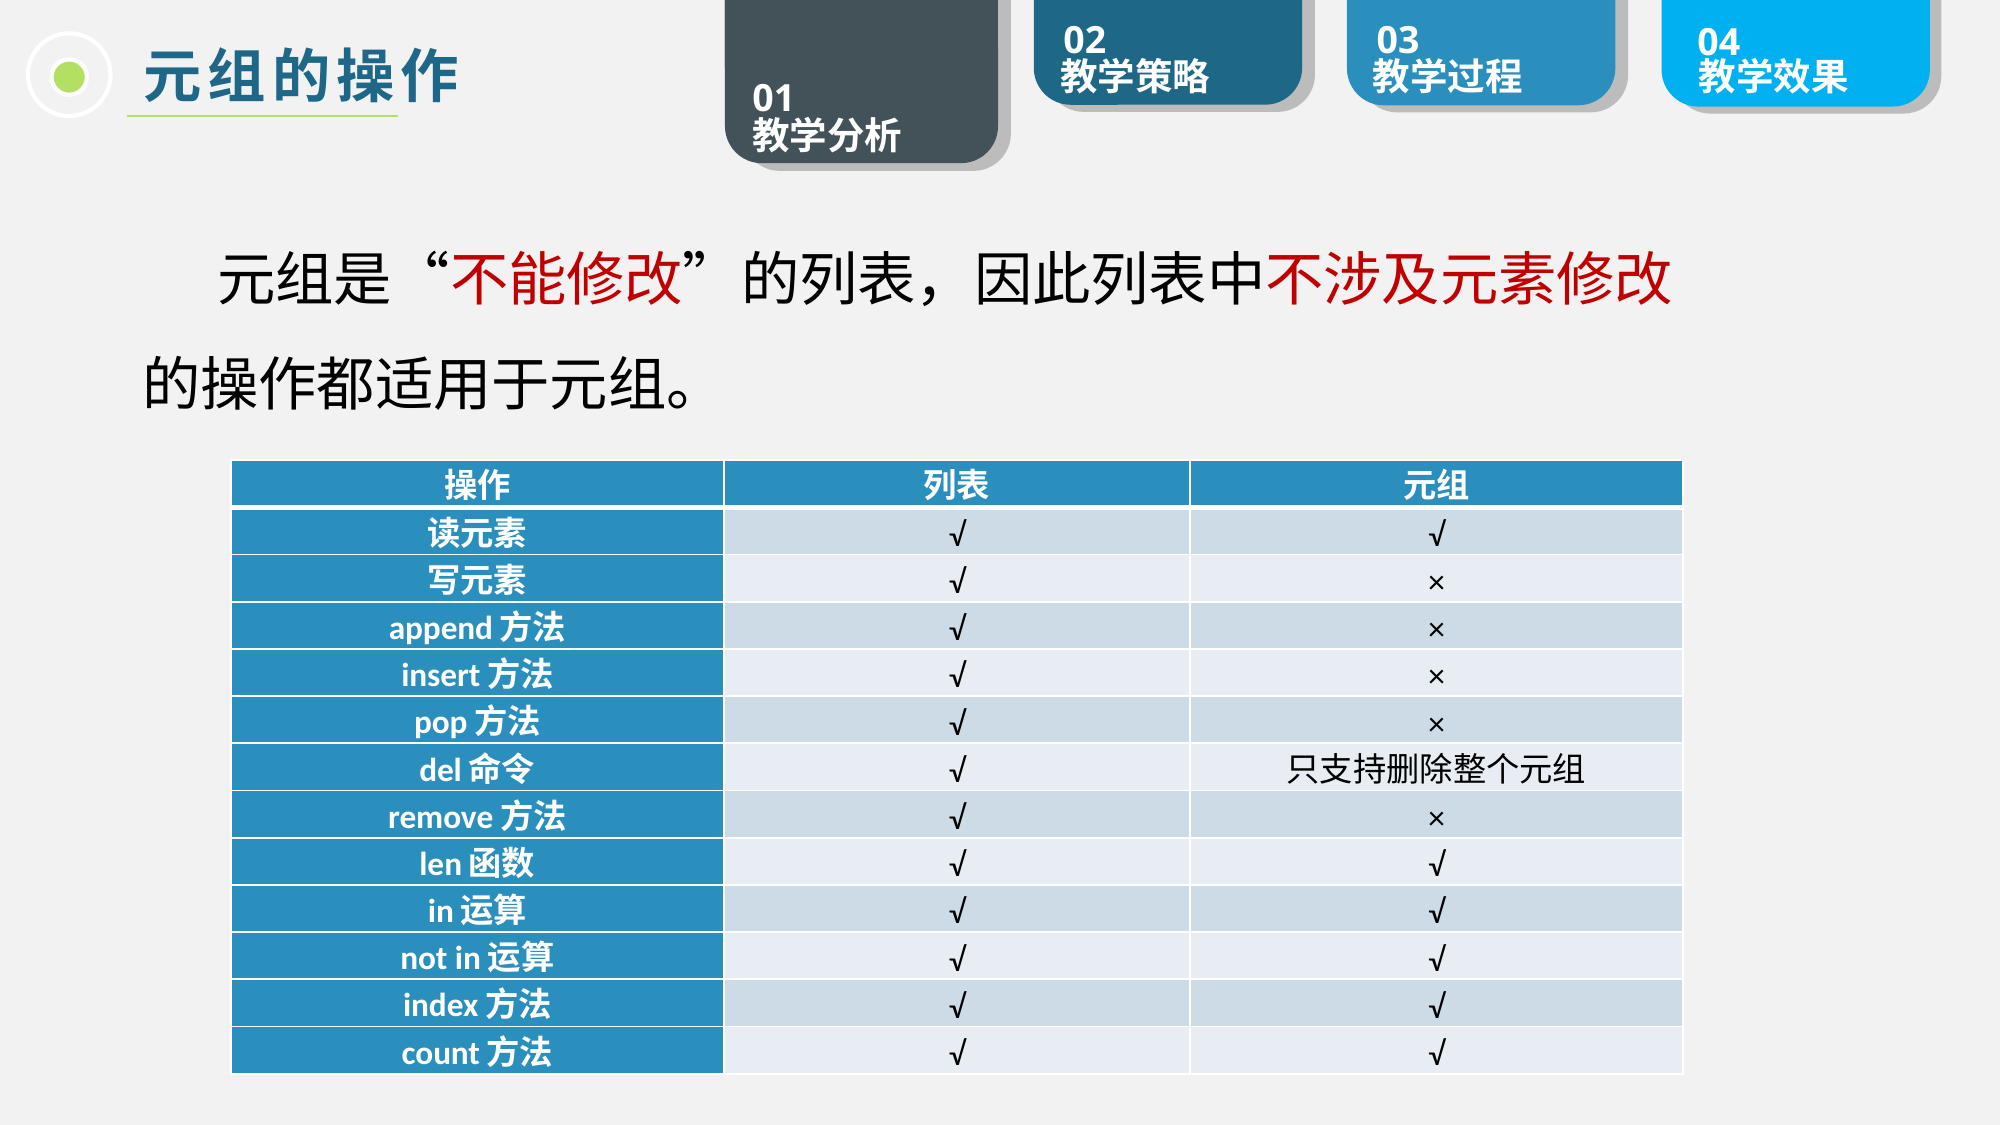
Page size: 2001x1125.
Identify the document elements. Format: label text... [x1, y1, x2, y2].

table_cell √ [725, 933, 1189, 978]
table_cell √ [725, 650, 1189, 695]
table_cell √ [725, 980, 1189, 1026]
table_cell 只支持删除整个元组 [1191, 744, 1682, 790]
table_cell del命令 [232, 744, 723, 790]
table_cell √ [1191, 933, 1682, 978]
table_cell pop方法 [232, 697, 723, 742]
table_cell × [1191, 555, 1682, 601]
table_cell remove方法 [232, 791, 723, 837]
table_cell 写元素 [232, 555, 723, 601]
table_cell × [1191, 603, 1682, 648]
table_cell √ [725, 791, 1189, 837]
table_cell not in运算 [232, 933, 723, 978]
table_cell √ [725, 839, 1189, 884]
table_header 元组 [1191, 461, 1682, 505]
table_cell × [1191, 650, 1682, 695]
table_cell insert方法 [232, 650, 723, 695]
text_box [27, 33, 111, 117]
text_box 元组的操作 [128, 32, 1155, 117]
table_cell × [1191, 791, 1682, 837]
table_cell √ [725, 886, 1189, 931]
table_cell index方法 [232, 980, 723, 1026]
table_cell count方法 [232, 1027, 723, 1073]
table_cell √ [1191, 1027, 1682, 1073]
table_cell √ [1191, 980, 1682, 1026]
text_box 元组是“不能修改”的列表，因此列表中不涉及元素修改的操作都适用于元组。 [127, 199, 1737, 425]
table_cell in运算 [232, 886, 723, 931]
table_cell append方法 [232, 603, 723, 648]
table_header 列表 [725, 461, 1189, 505]
table_cell × [1191, 697, 1682, 742]
table_cell 读元素 [232, 510, 723, 554]
table_cell √ [725, 510, 1189, 554]
table_cell √ [725, 555, 1189, 601]
table_cell √ [725, 603, 1189, 648]
table_cell √ [725, 744, 1189, 790]
table_header 操作 [232, 461, 723, 505]
table_cell √ [1191, 839, 1682, 884]
table_cell √ [1191, 886, 1682, 931]
table_cell len函数 [232, 839, 723, 884]
table_cell √ [725, 1027, 1189, 1073]
table_cell √ [1191, 510, 1682, 554]
table_cell √ [725, 697, 1189, 742]
